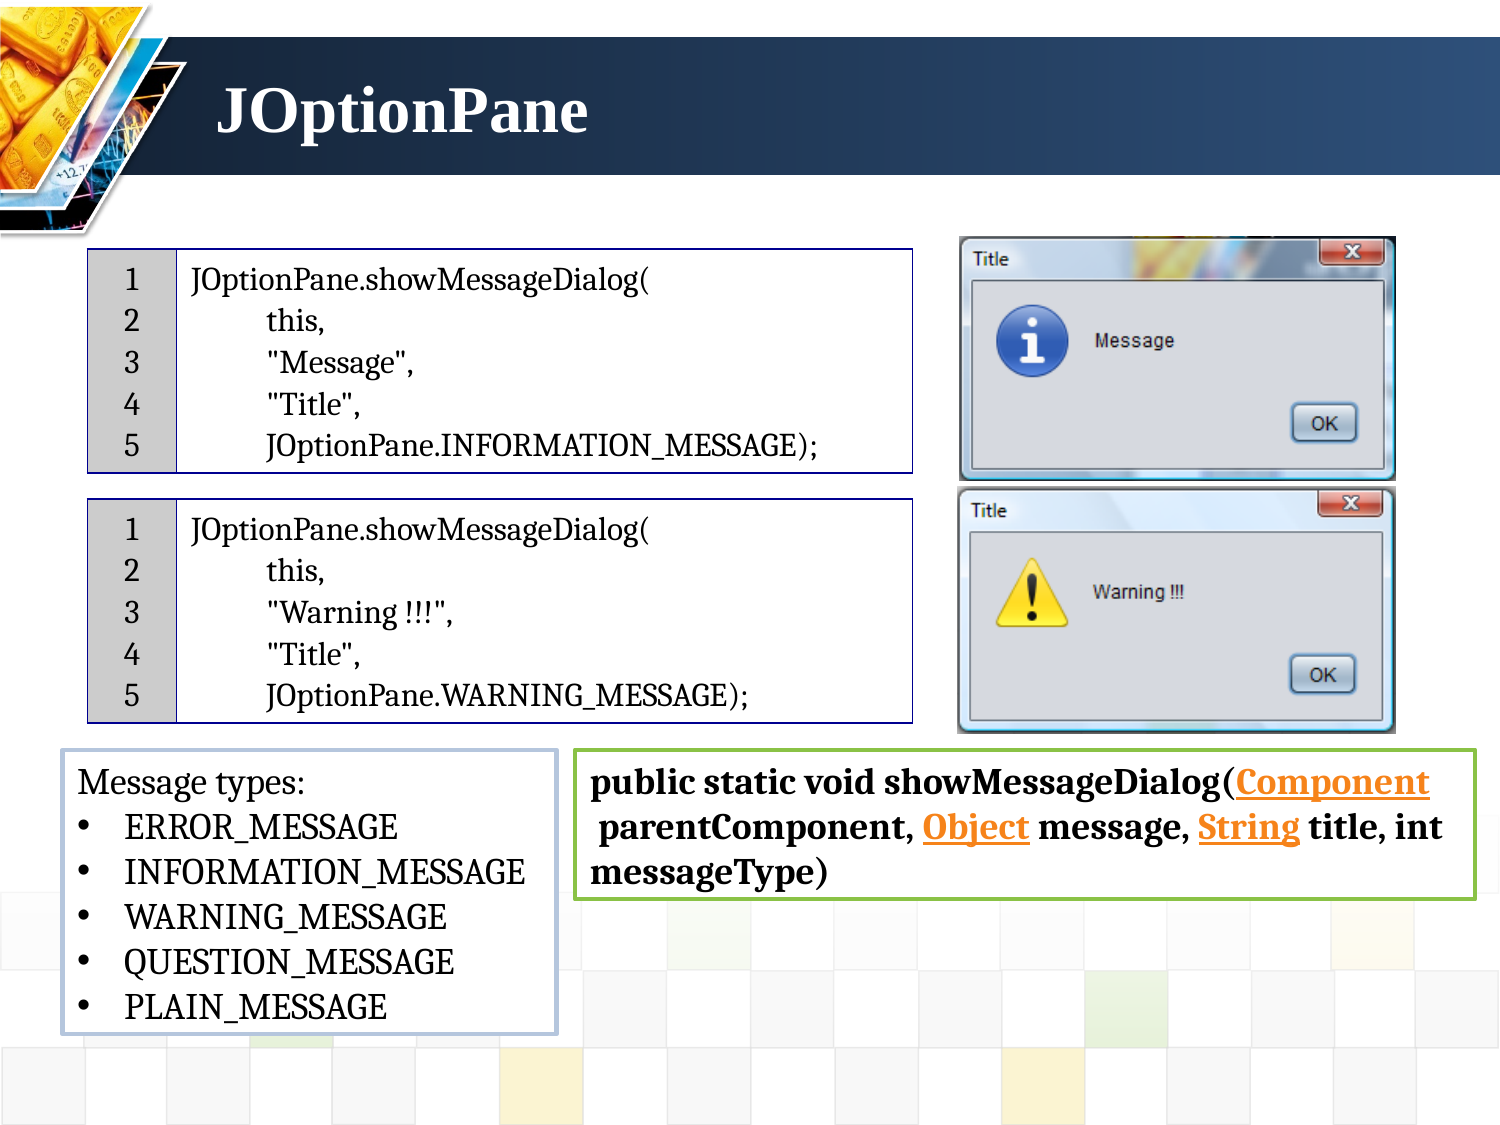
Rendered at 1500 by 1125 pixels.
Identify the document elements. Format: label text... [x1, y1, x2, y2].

title JOptionPane [200, 37, 1413, 175]
table_header JOptionPane.showMessageDialog( this, "Warning !!!", "Title", JOptionPane.WARNING_MESSAGE); [177, 500, 912, 722]
table_header 1 2 3 4 5 [88, 500, 176, 722]
text_box Message types: ERROR_MESSAGE INFORMATION_MESSAGE WARNING_MESSAGE QUESTION_MESSAGE PLAIN_MESSAGE [60, 748, 559, 1036]
picture [957, 486, 1396, 734]
table_header 1 2 3 4 5 [88, 250, 176, 472]
text_box public static void showMessageDialog(Component parentComponent, Object message, String title, int messageType) [573, 748, 1477, 901]
picture [959, 236, 1396, 481]
picture [0, 0, 190, 243]
table_header JOptionPane.showMessageDialog( this, "Message", "Title", JOptionPane.INFORMATION_MESSAGE); [177, 250, 912, 472]
